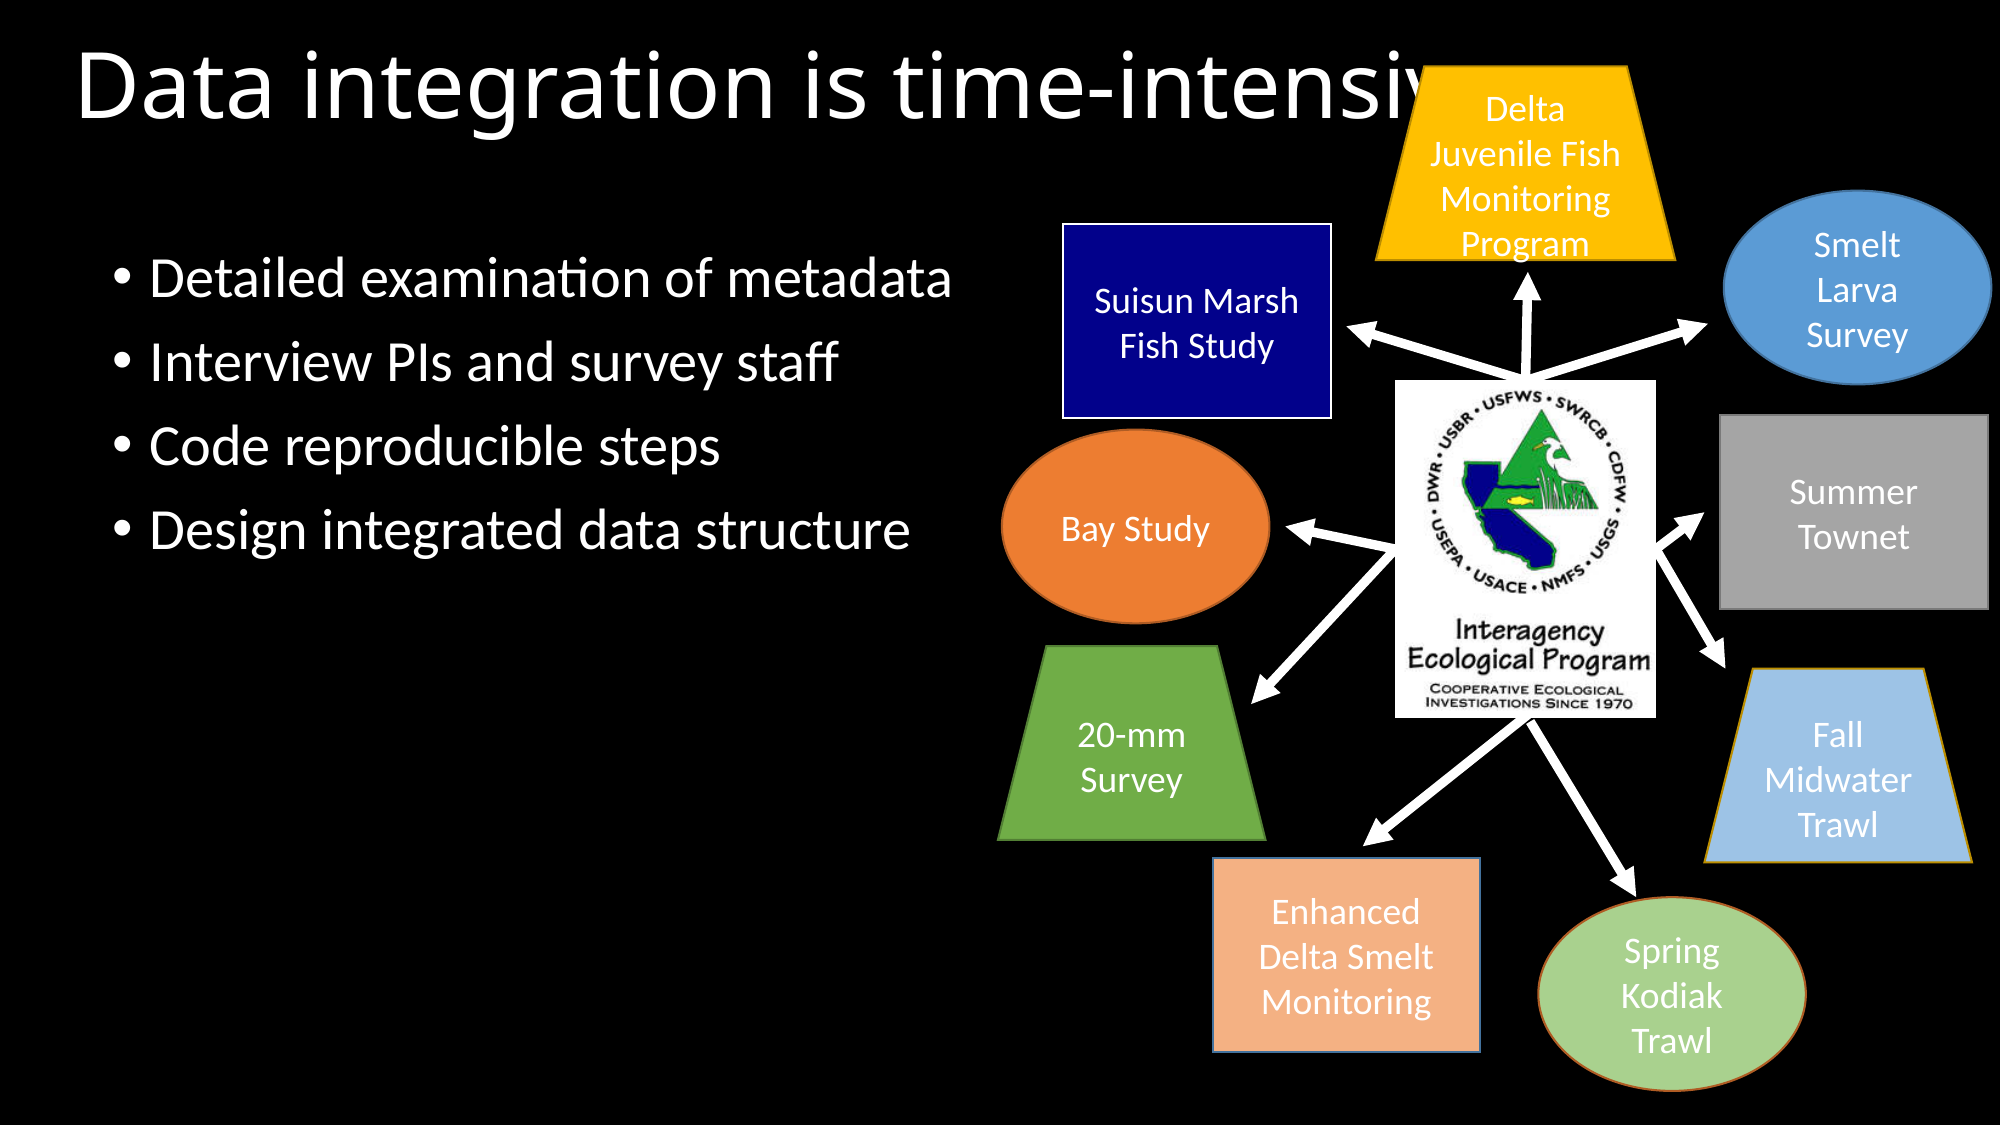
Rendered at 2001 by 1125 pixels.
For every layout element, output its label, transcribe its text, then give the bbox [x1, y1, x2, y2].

picture [1395, 380, 1656, 718]
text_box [1656, 549, 1726, 669]
text_box Summer Townet [1719, 414, 1989, 610]
title Data integration is time-intensive [58, 0, 1784, 198]
text_box Spring Kodiak Trawl [1537, 896, 1807, 1092]
text_box Enhanced Delta Smelt Monitoring [1212, 857, 1481, 1053]
text_box Smelt Larva Survey [1722, 189, 1993, 386]
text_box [1528, 323, 1708, 381]
text_box Bay Study [1000, 428, 1271, 625]
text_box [1362, 714, 1528, 847]
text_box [1530, 721, 1637, 898]
text_box Delta Juvenile Fish Monitoring Program [1374, 65, 1677, 262]
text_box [1346, 326, 1525, 381]
list Detailed examination of metadata Interview PIs and survey staff Code reproducible steps Design integrated data structure [97, 240, 1106, 954]
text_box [1655, 512, 1705, 550]
text_box Suisun Marsh Fish Study [1062, 223, 1332, 419]
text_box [1285, 526, 1395, 549]
text_box Fall Midwater Trawl [1703, 667, 1974, 864]
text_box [1251, 549, 1396, 705]
text_box 20-mm Survey [996, 645, 1267, 841]
